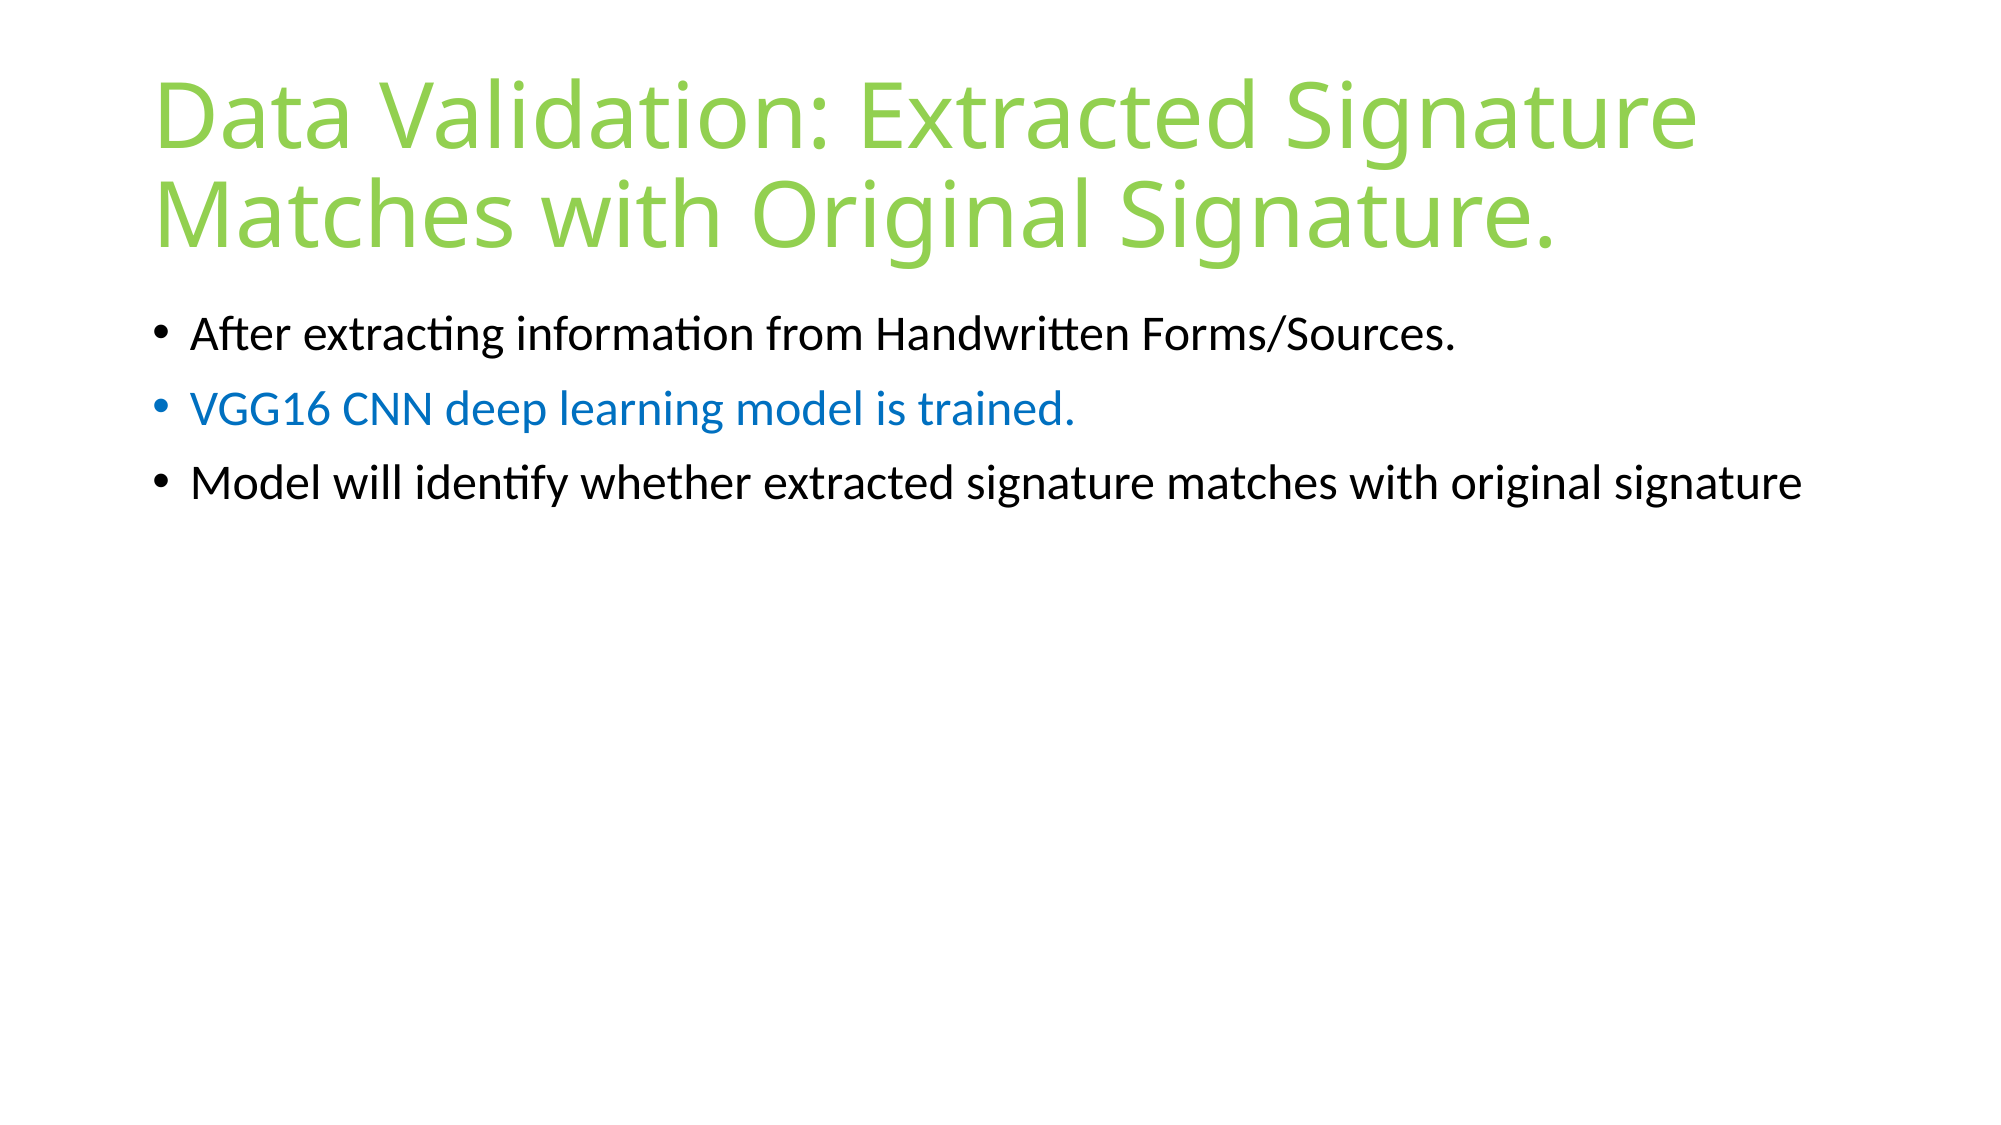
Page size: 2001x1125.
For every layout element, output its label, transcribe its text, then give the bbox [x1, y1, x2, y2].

title Data Validation: Extracted Signature Matches with Original Signature. [137, 59, 1863, 278]
list After extracting information from Handwritten Forms/Sources. VGG16 CNN deep learning model is trained. Model will identify whether extracted signature matches with original signature [137, 299, 1863, 1014]
